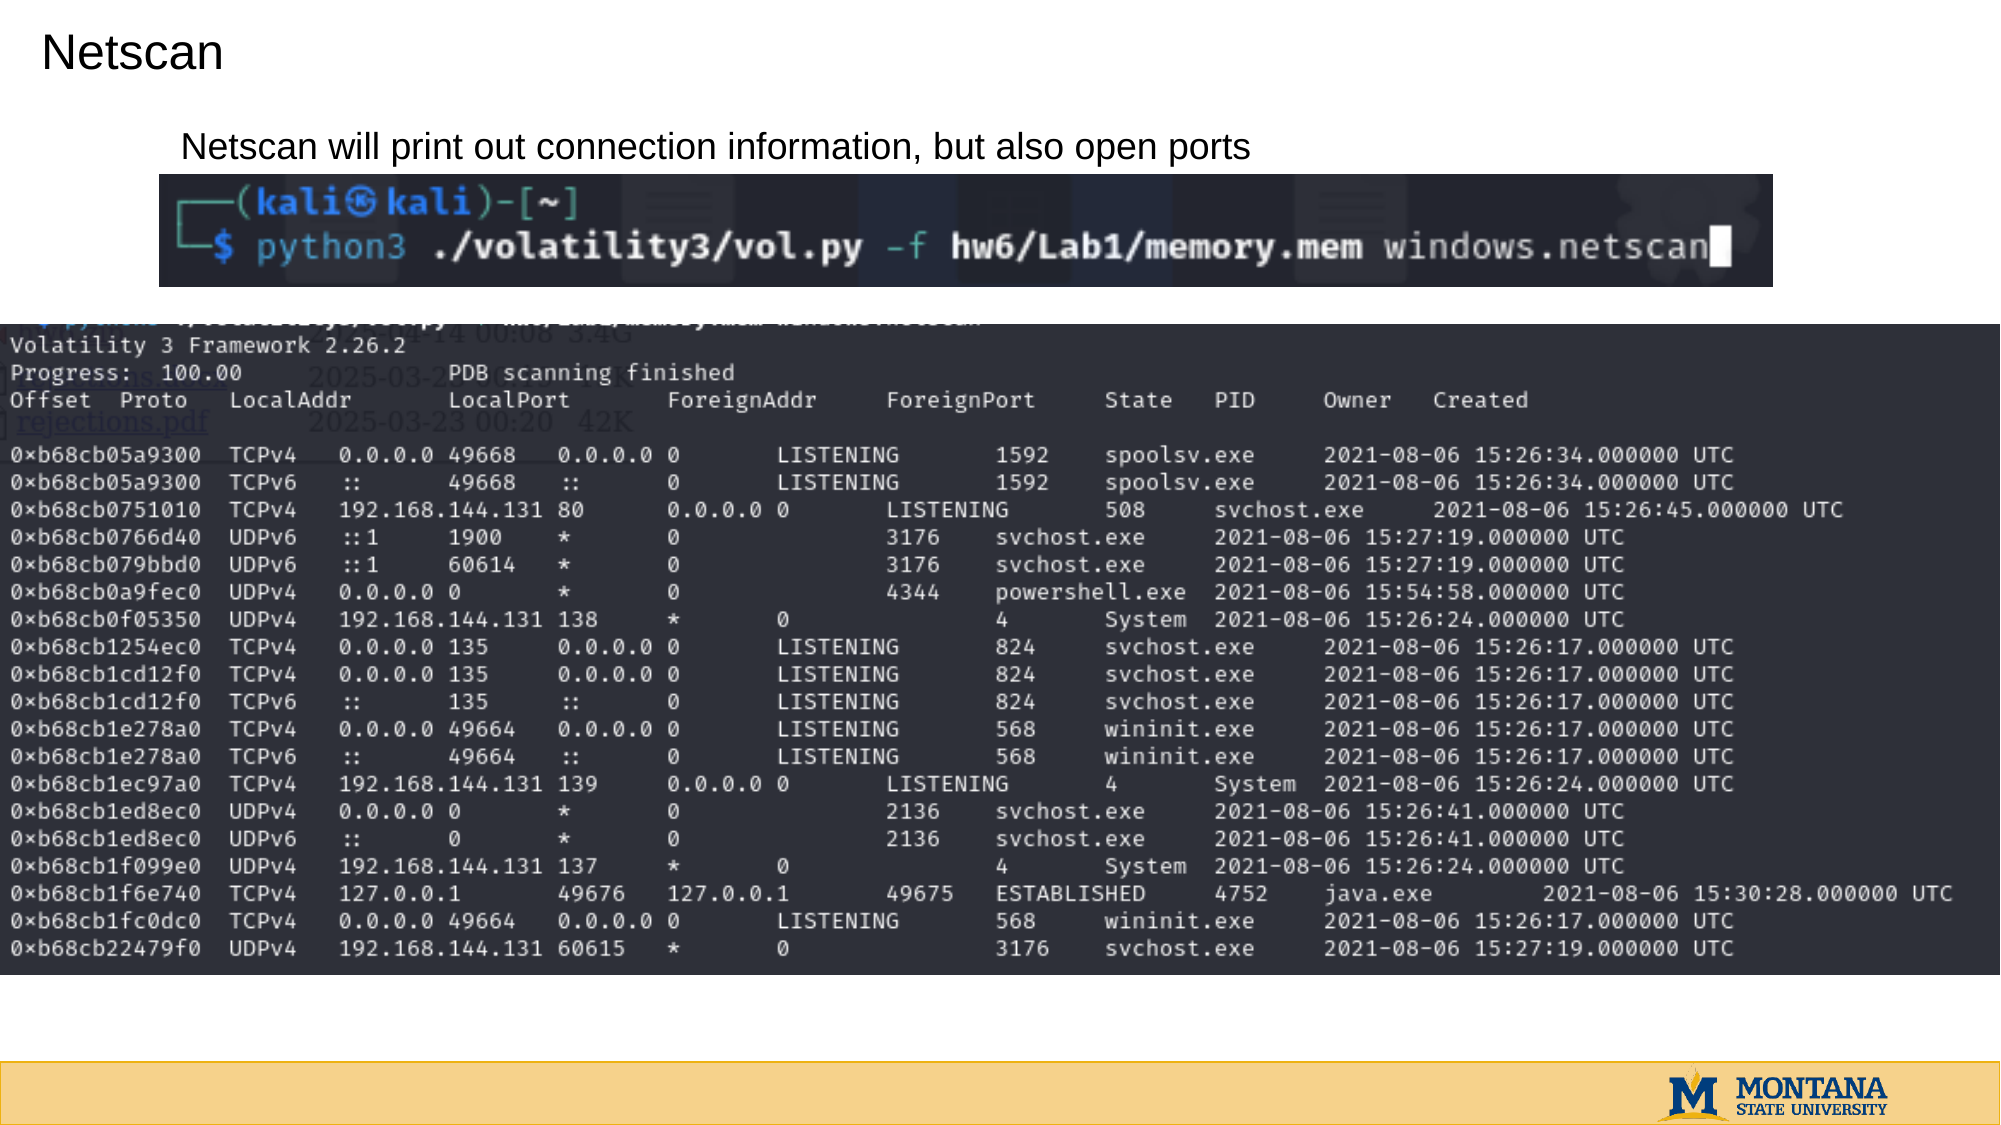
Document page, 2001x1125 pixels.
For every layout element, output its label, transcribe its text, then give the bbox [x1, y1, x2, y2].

picture [159, 174, 1773, 287]
text_box Netscan [26, 12, 240, 88]
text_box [0, 1060, 1658, 1125]
picture [1656, 1062, 1888, 1123]
picture [0, 324, 2000, 976]
text_box Netscan will print out connection information, but also open ports [165, 114, 1278, 172]
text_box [1885, 1060, 2000, 1125]
